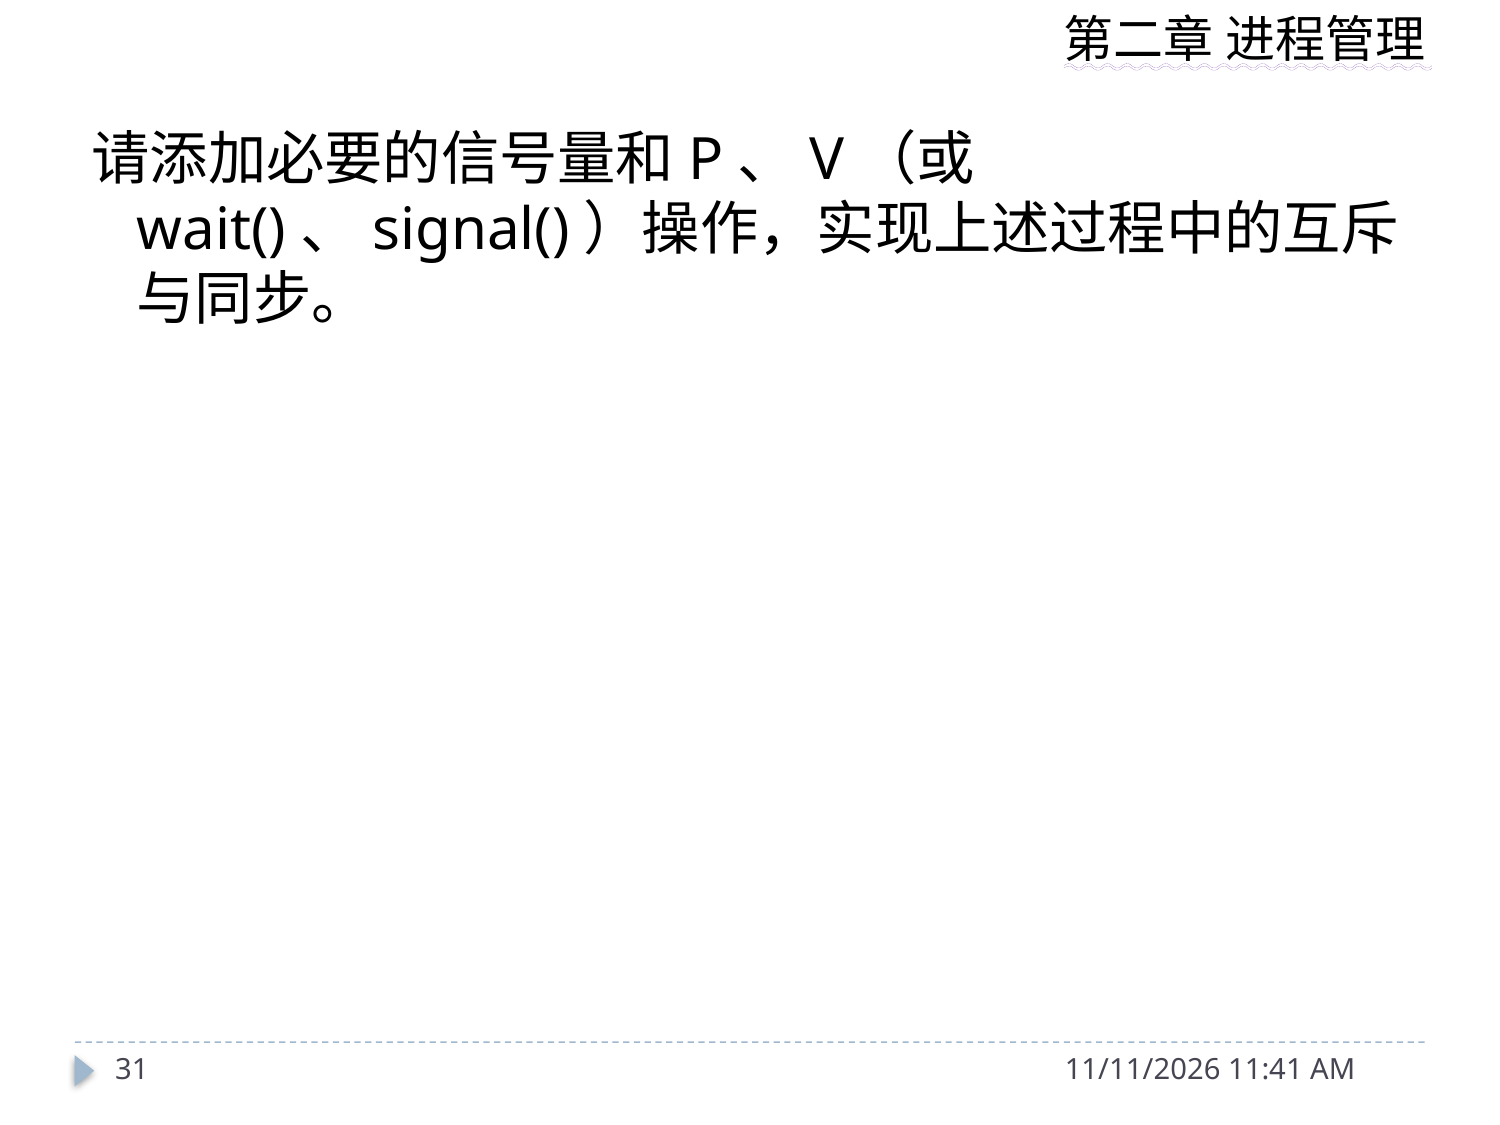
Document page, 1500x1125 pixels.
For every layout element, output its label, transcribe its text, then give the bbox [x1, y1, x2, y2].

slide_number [1050, 1042, 1426, 1103]
slide_number 31 [100, 1042, 426, 1103]
list 请添加必要的信号量和P、V（或wait()、signal()）操作，实现上述过程中的互斥与同步。 [76, 113, 1424, 1000]
